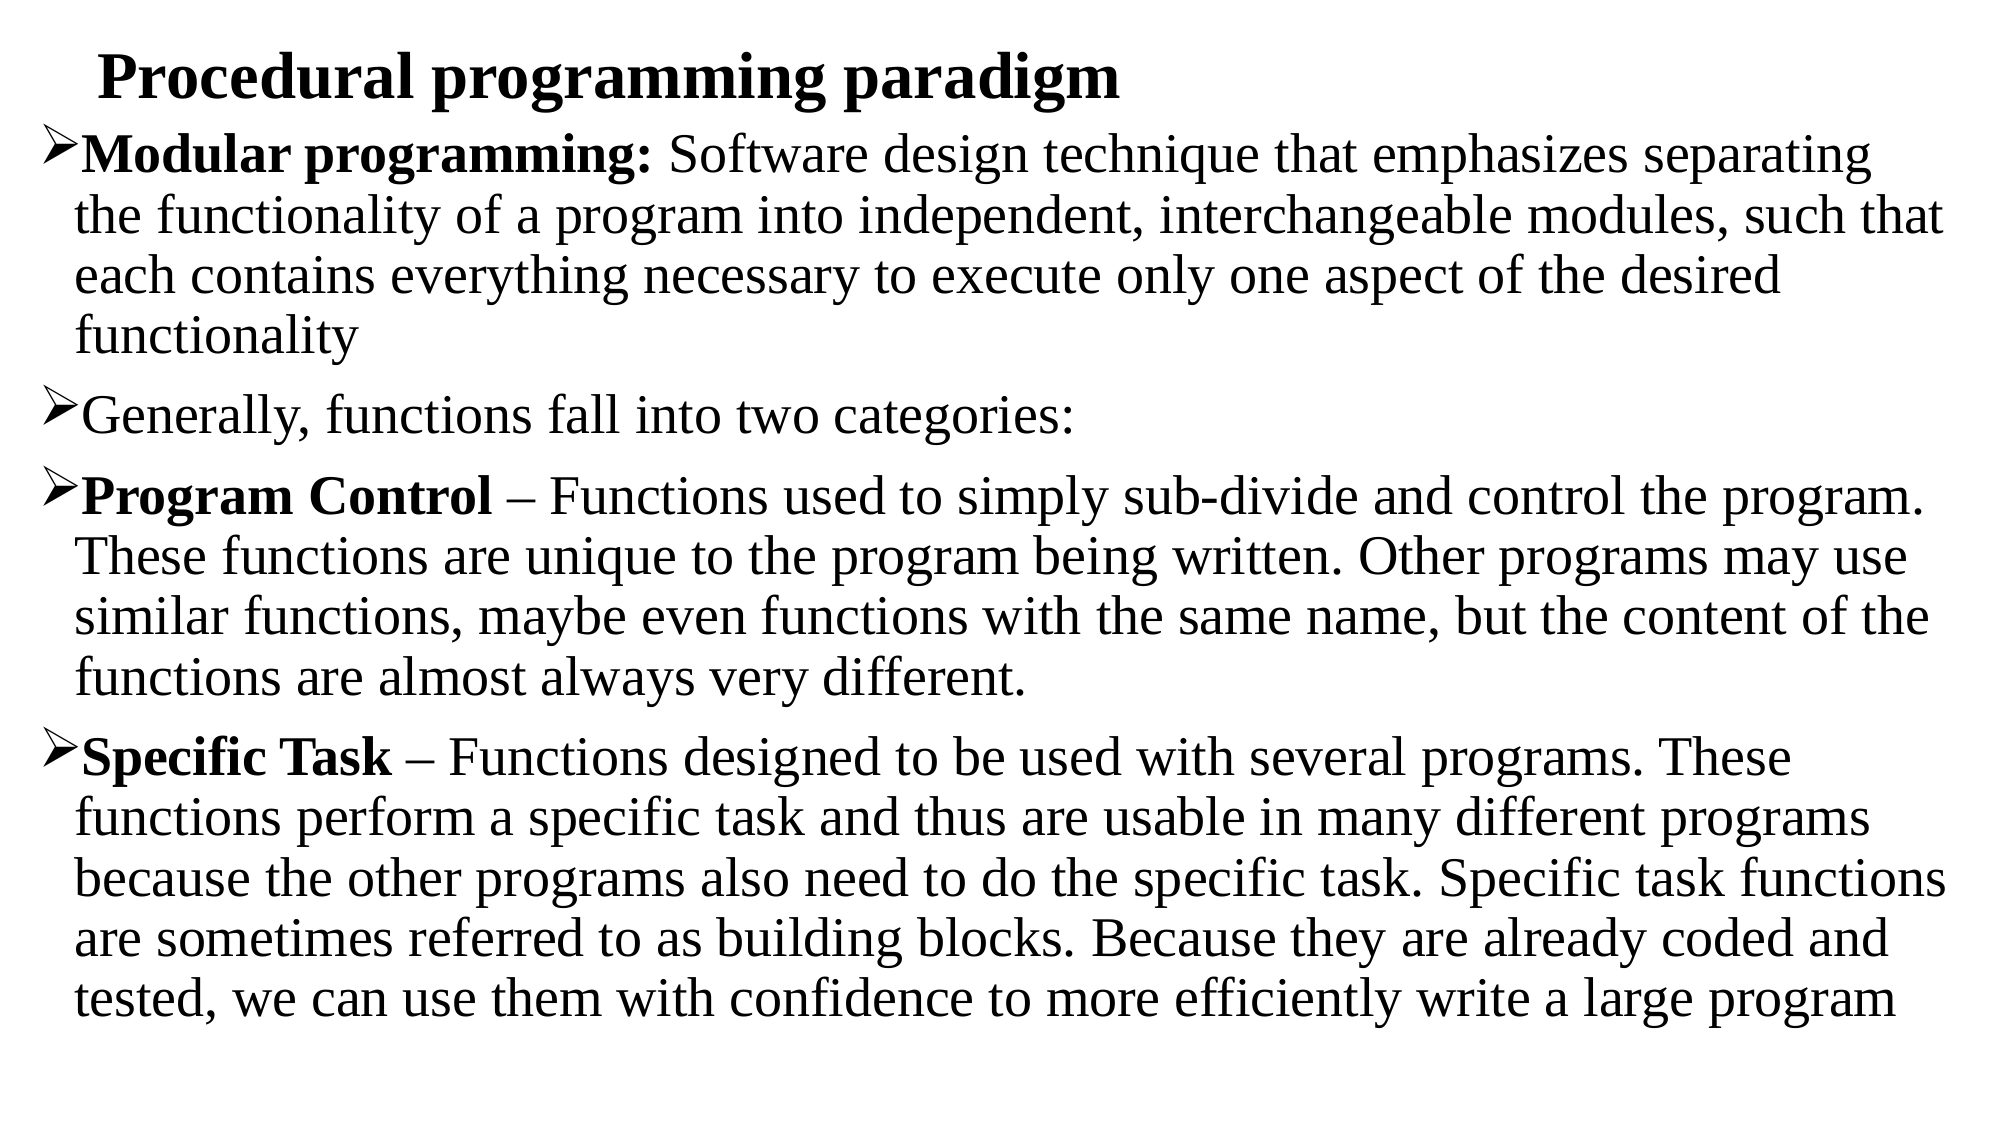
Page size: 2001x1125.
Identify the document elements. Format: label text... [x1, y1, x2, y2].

title Procedural programming paradigm [82, 20, 1967, 117]
list Modular programming: Software design technique that emphasizes separating the functionality of a program into independent, interchangeable modules, such that each contains everything necessary to execute only one aspect of the desired functionality Generally, functions fall into two categories: Program Control – Functions used to simply sub-divide and control the program. These functions are unique to the program being written. Other programs may use similar functions, maybe even functions with the same name, but the content of the functions are almost always very different. Specific Task – Functions designed to be used with several programs. These functions perform a specific task and thus are usable in many different programs because the other programs also need to do the specific task. Specific task functions are sometimes referred to as building blocks. Because they are already coded and tested, we can use them with confidence to more efficiently write a large program [23, 117, 1967, 1100]
